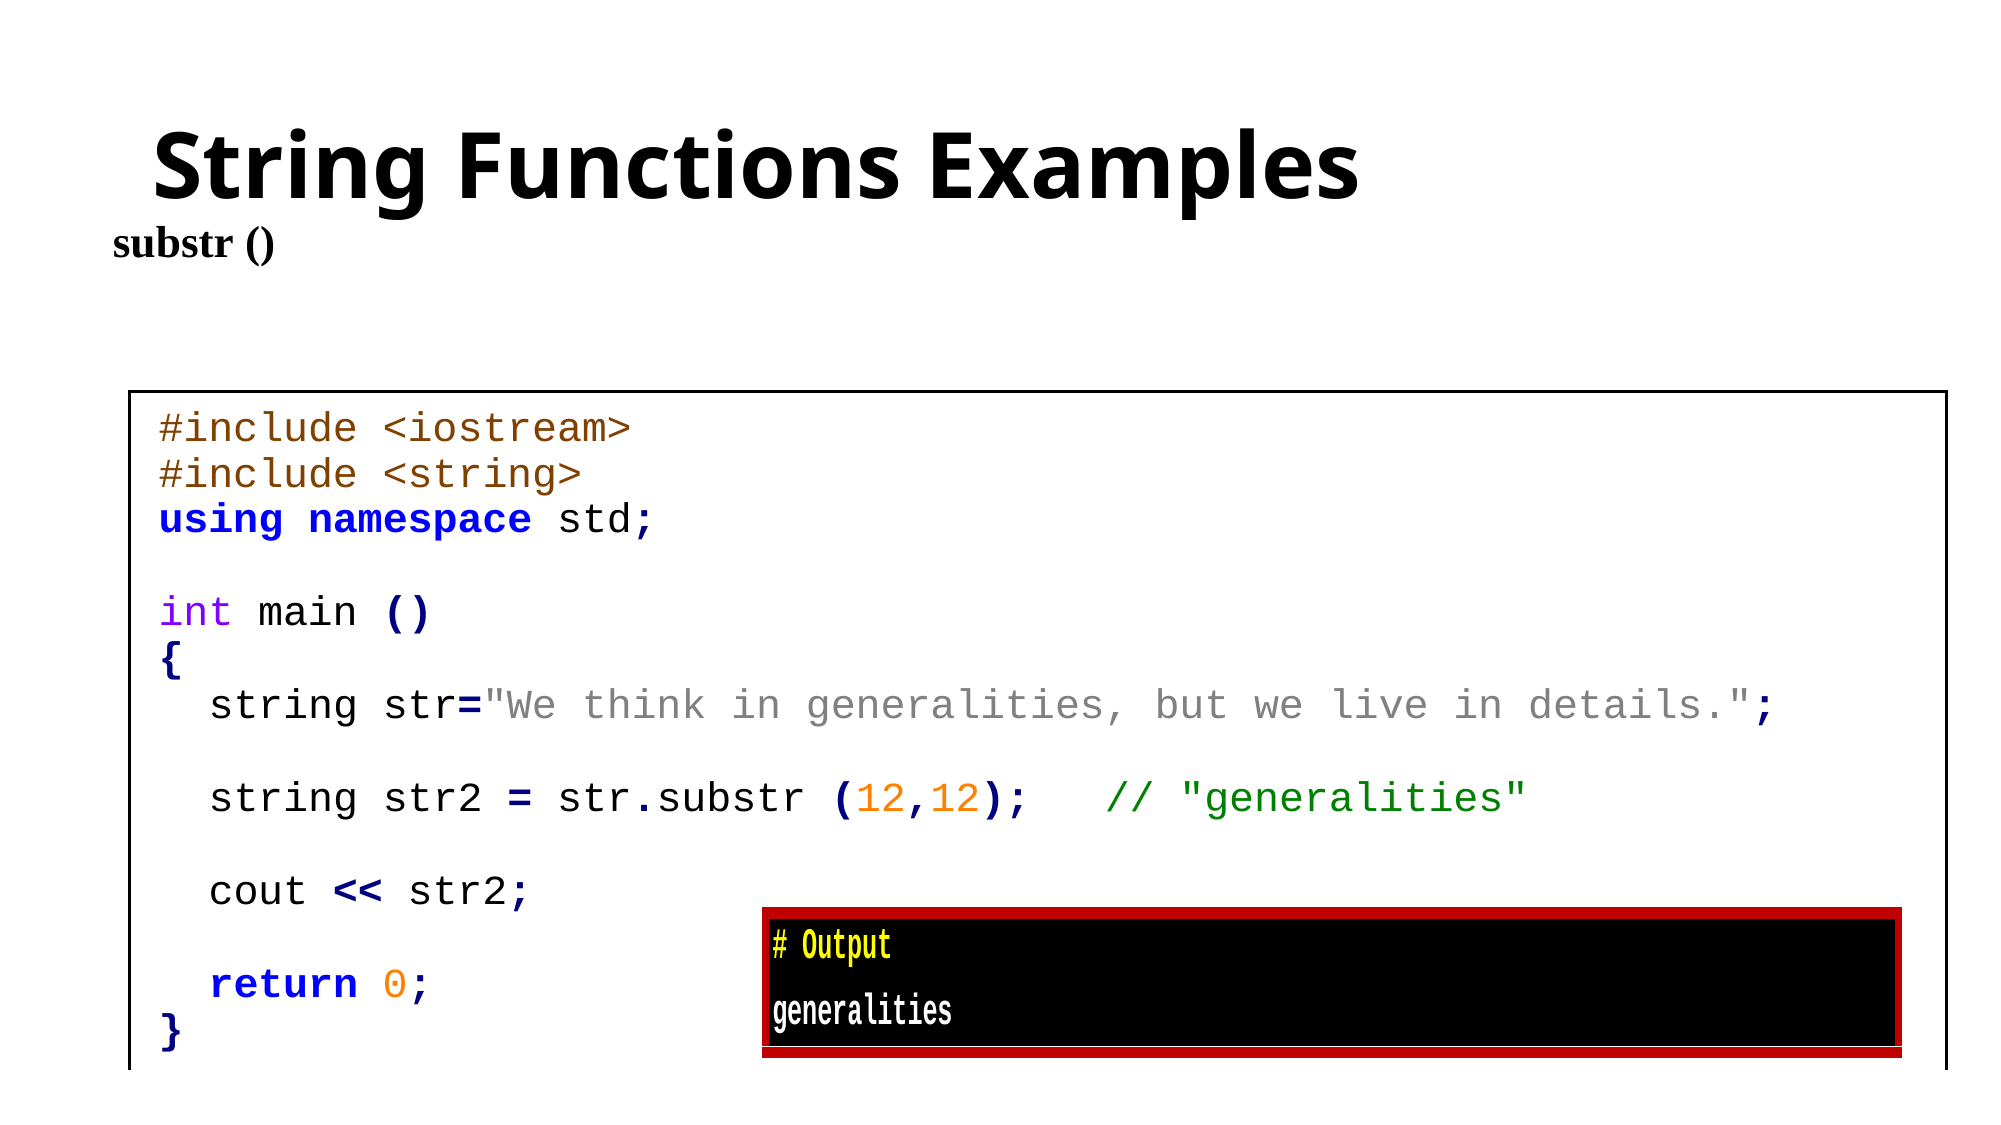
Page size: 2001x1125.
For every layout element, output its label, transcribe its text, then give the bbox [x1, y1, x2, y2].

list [112, 215, 1953, 1070]
title String Functions Examples [137, 59, 1863, 215]
picture [762, 895, 1903, 1070]
